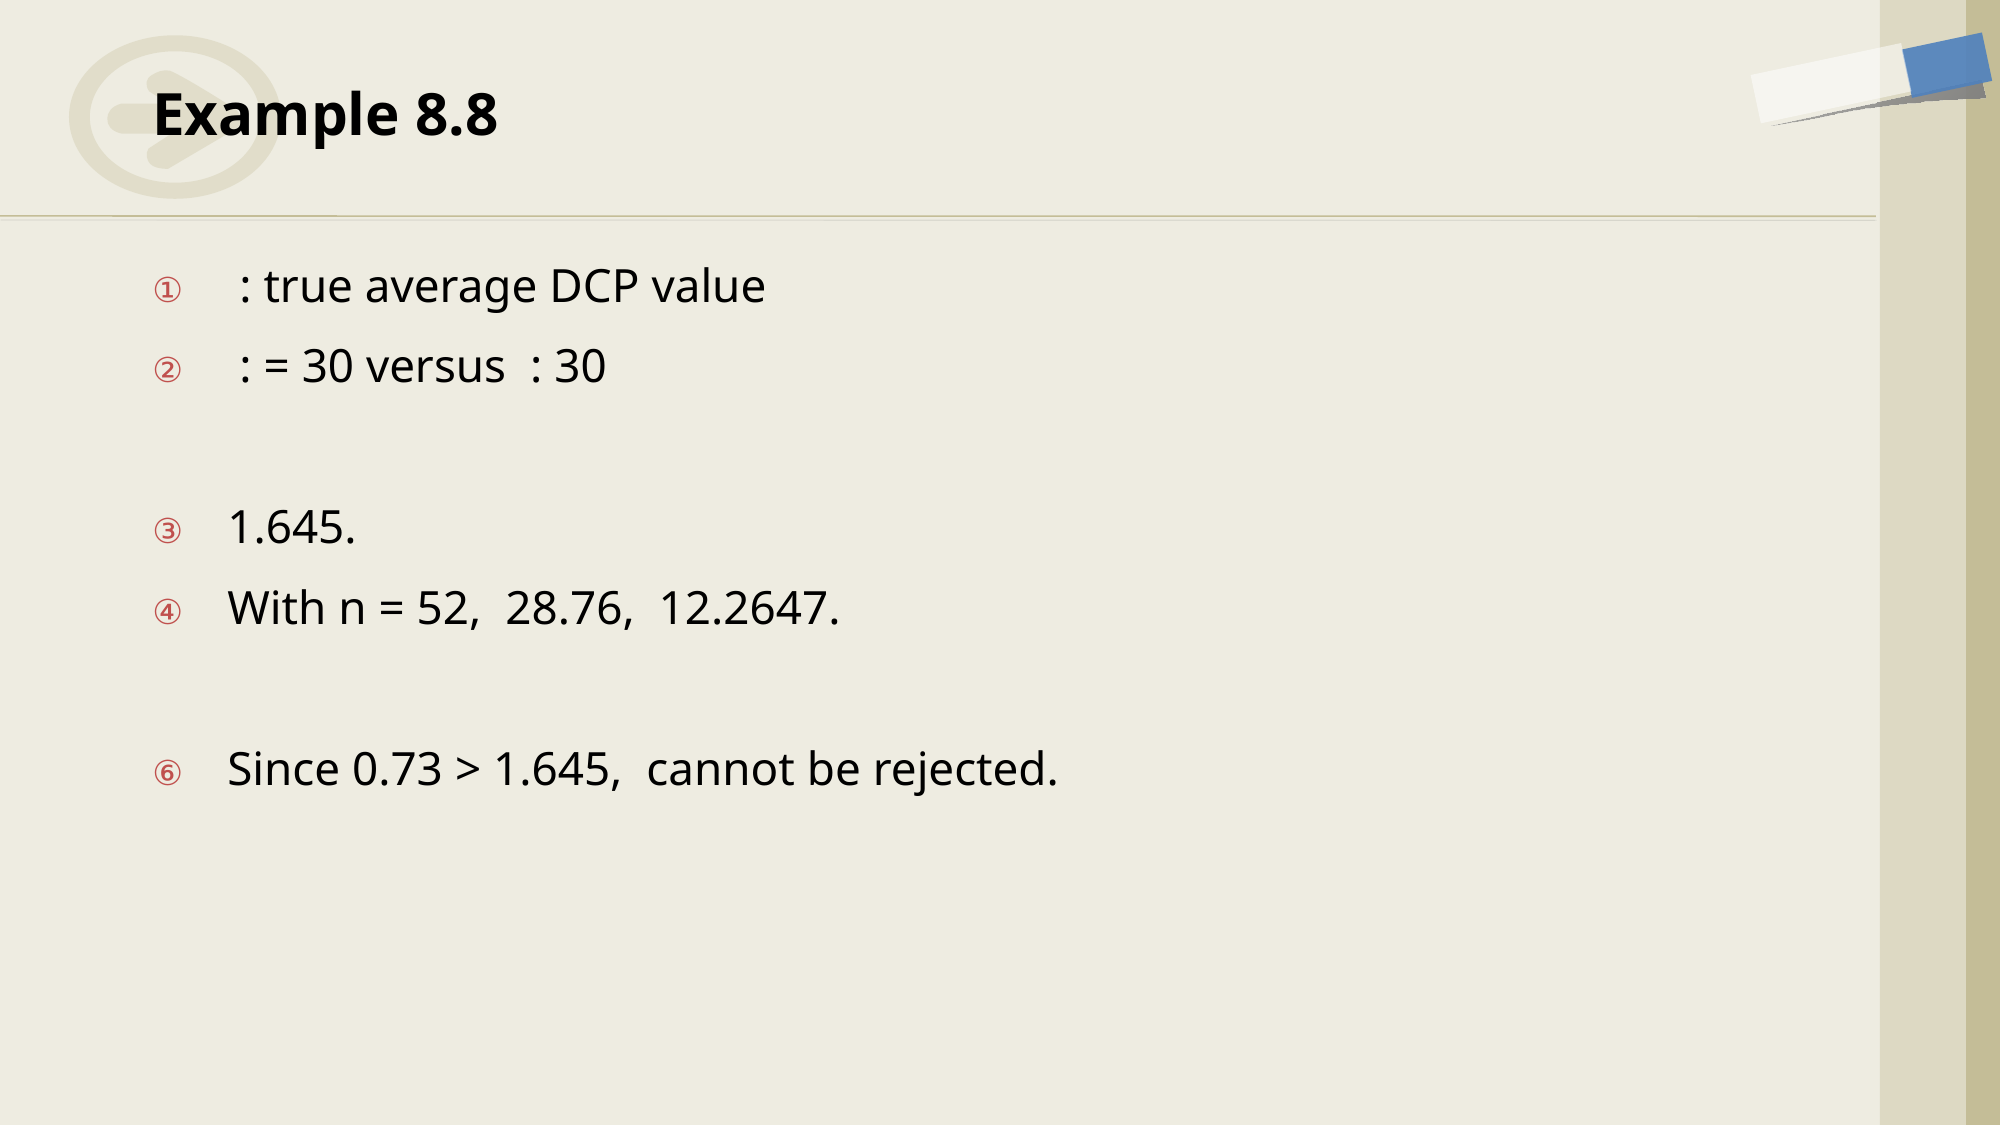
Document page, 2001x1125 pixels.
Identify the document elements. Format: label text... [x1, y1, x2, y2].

title Example 8.8 [137, 59, 1863, 165]
